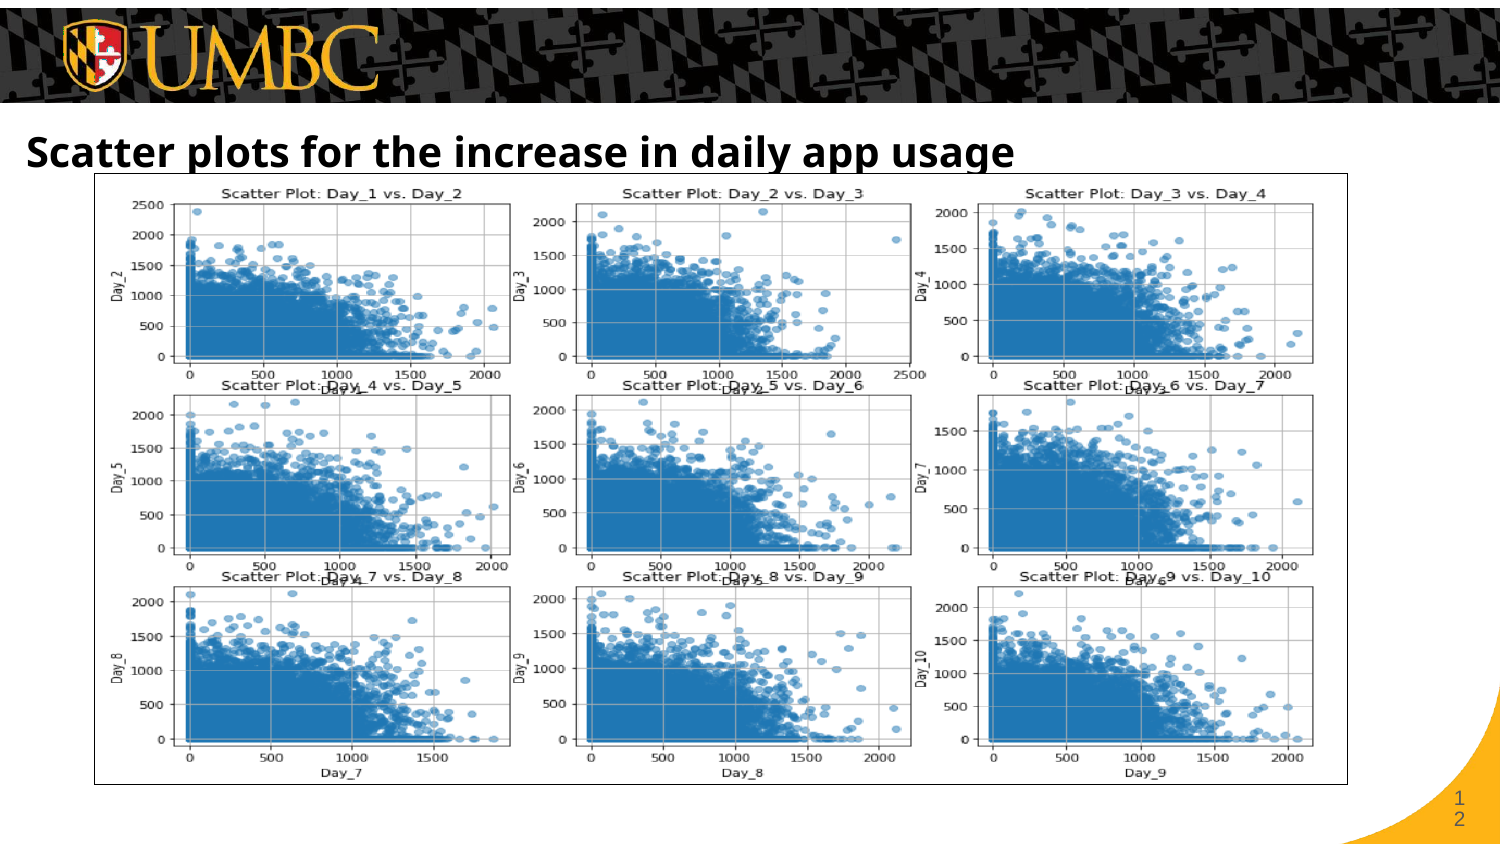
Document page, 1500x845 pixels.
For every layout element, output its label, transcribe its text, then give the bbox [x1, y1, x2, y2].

picture [1367, 679, 1500, 844]
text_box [0, 8, 1500, 103]
picture [93, 173, 1348, 785]
title Scatter plots for the increase in daily app usage [26, 110, 1367, 845]
slide_number 12 [1435, 784, 1474, 845]
